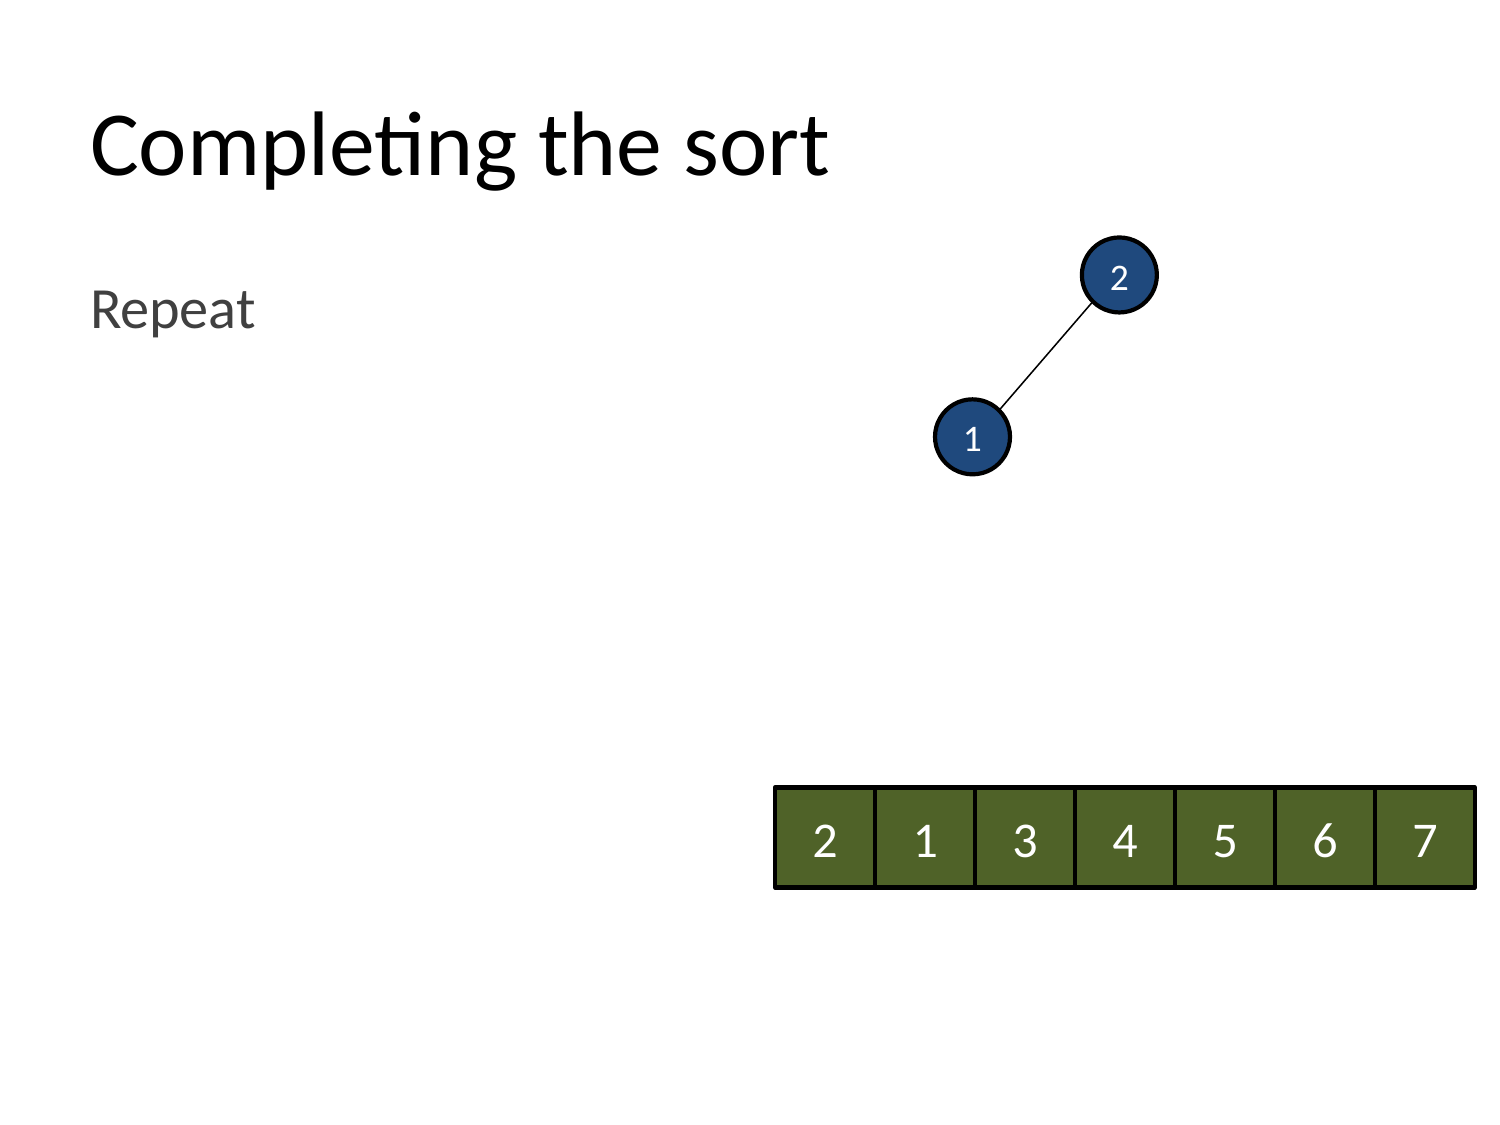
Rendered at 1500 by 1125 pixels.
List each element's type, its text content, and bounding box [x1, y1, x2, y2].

text_box 7 [1373, 785, 1477, 890]
text_box 4 [1073, 785, 1173, 890]
text_box 5 [1173, 785, 1273, 890]
text_box 6 [1273, 785, 1373, 890]
title Completing the sort [75, 45, 1425, 233]
text_box 2 [773, 785, 873, 890]
text_box 1 [932, 397, 1013, 477]
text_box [998, 301, 1094, 411]
list Repeat [75, 262, 738, 1113]
text_box 2 [1079, 235, 1159, 315]
text_box 1 [873, 785, 973, 890]
text_box 3 [973, 785, 1073, 890]
